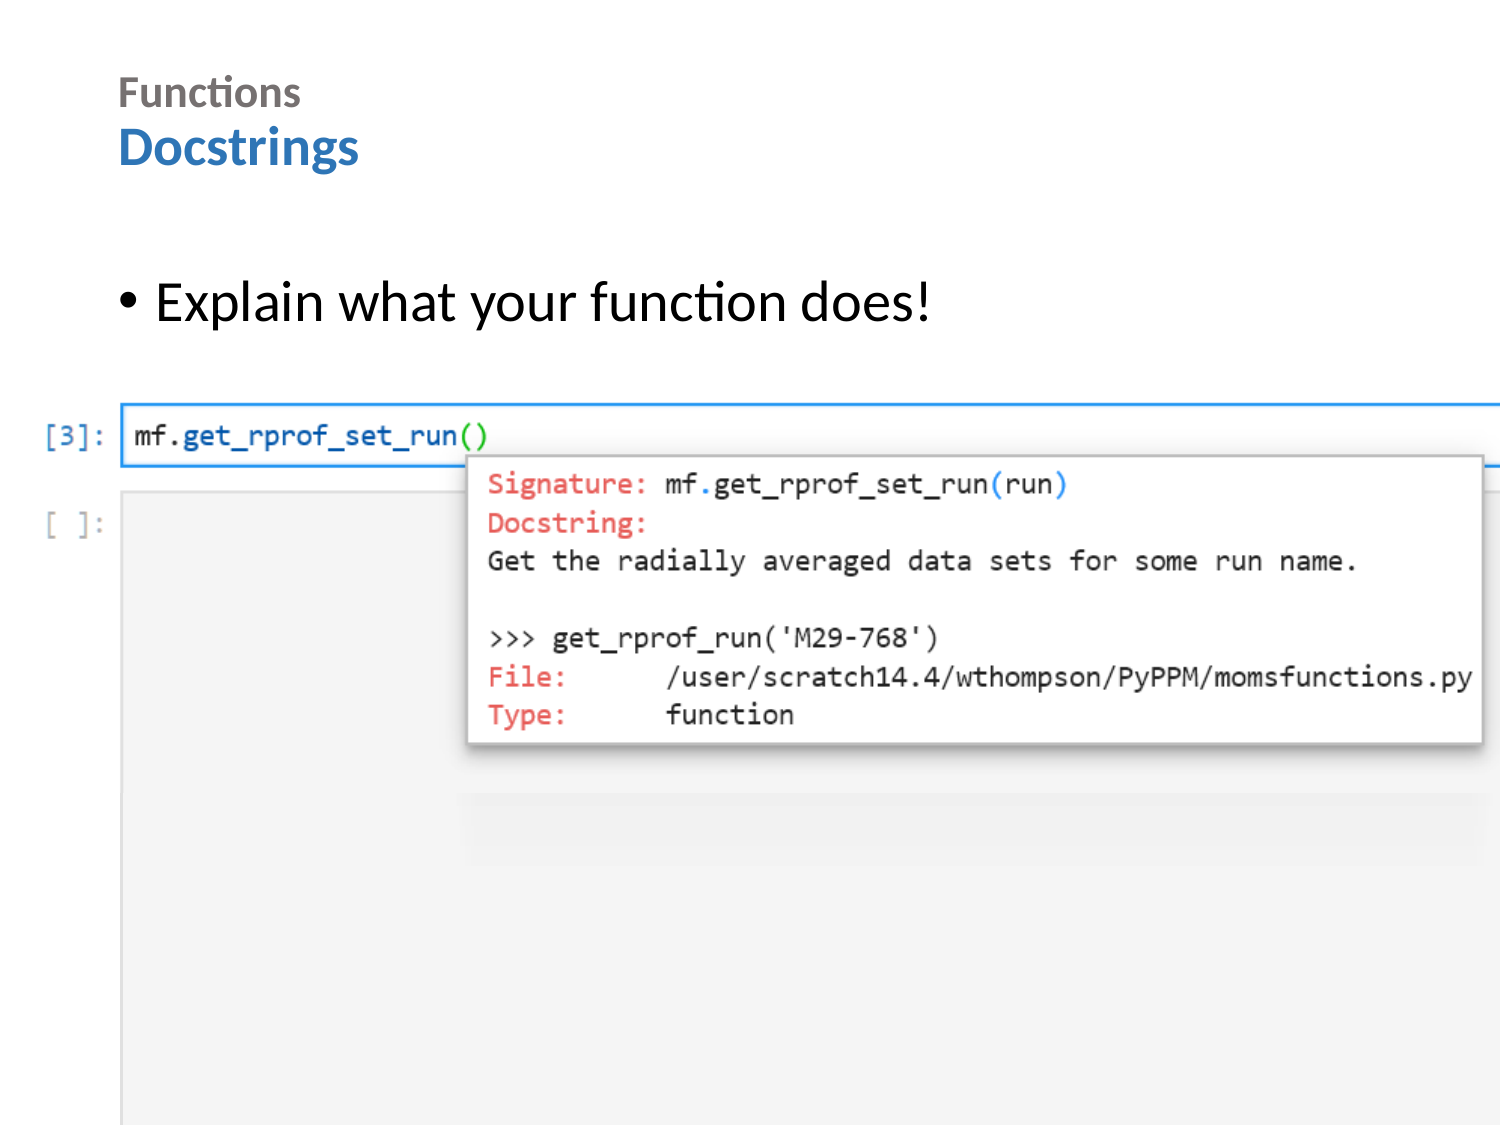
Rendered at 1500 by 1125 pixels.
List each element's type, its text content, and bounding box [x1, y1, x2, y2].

picture [0, 373, 1500, 1125]
list Explain what your function does! [103, 264, 1397, 373]
title Functions Docstrings [103, 59, 1397, 187]
